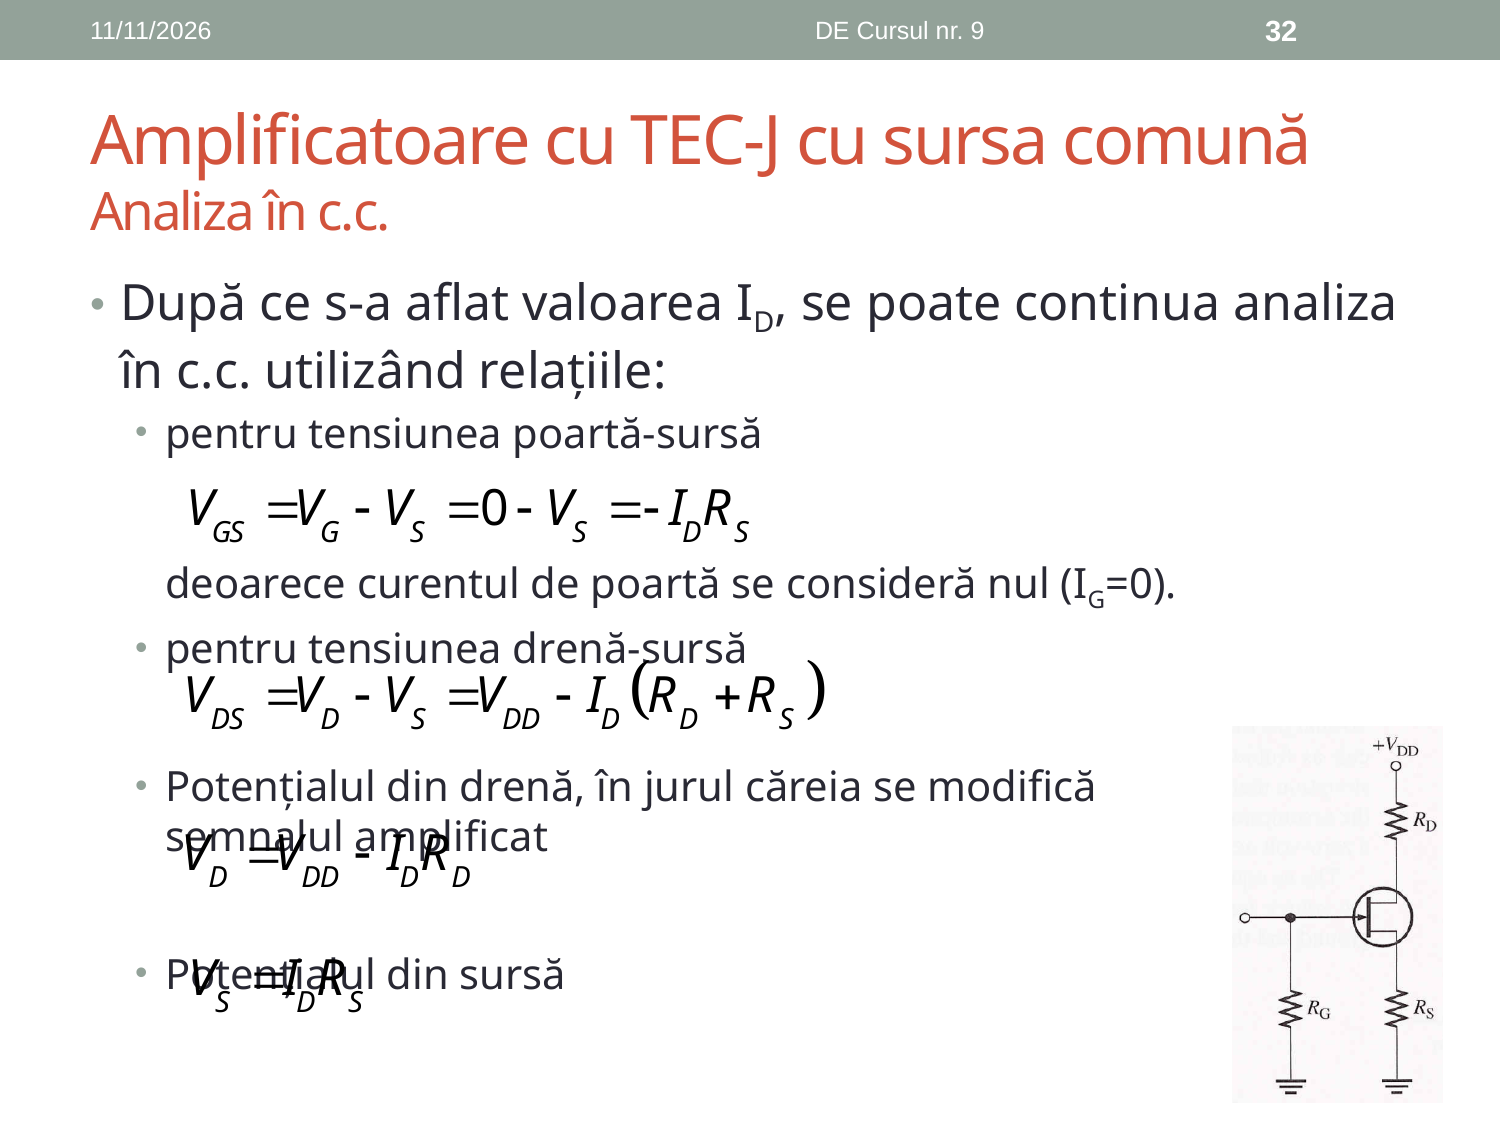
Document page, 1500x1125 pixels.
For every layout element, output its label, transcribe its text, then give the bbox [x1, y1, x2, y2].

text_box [180, 816, 482, 901]
title Amplificatoare cu TEC-J cu sursa comună Analiza în c.c. [75, 87, 1425, 250]
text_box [182, 649, 830, 747]
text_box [185, 470, 761, 555]
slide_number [75, 3, 550, 57]
list După ce s-a aflat valoarea ID, se poate continua analiza în c.c. utilizând relațiile: pentru tensiunea poartă-sursă deoarece curentul de poartă se consideră nul (IG=0). pentru tensiunea drenă-sursă Potențialul din drenă, în jurul căreia se modifică semnalul amplificat Potențialul din sursă [75, 262, 1425, 1063]
footer DE Cursul nr. 9 [562, 3, 1238, 57]
slide_number 32 [1250, 3, 1425, 57]
picture [1231, 726, 1444, 1103]
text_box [187, 941, 376, 1026]
